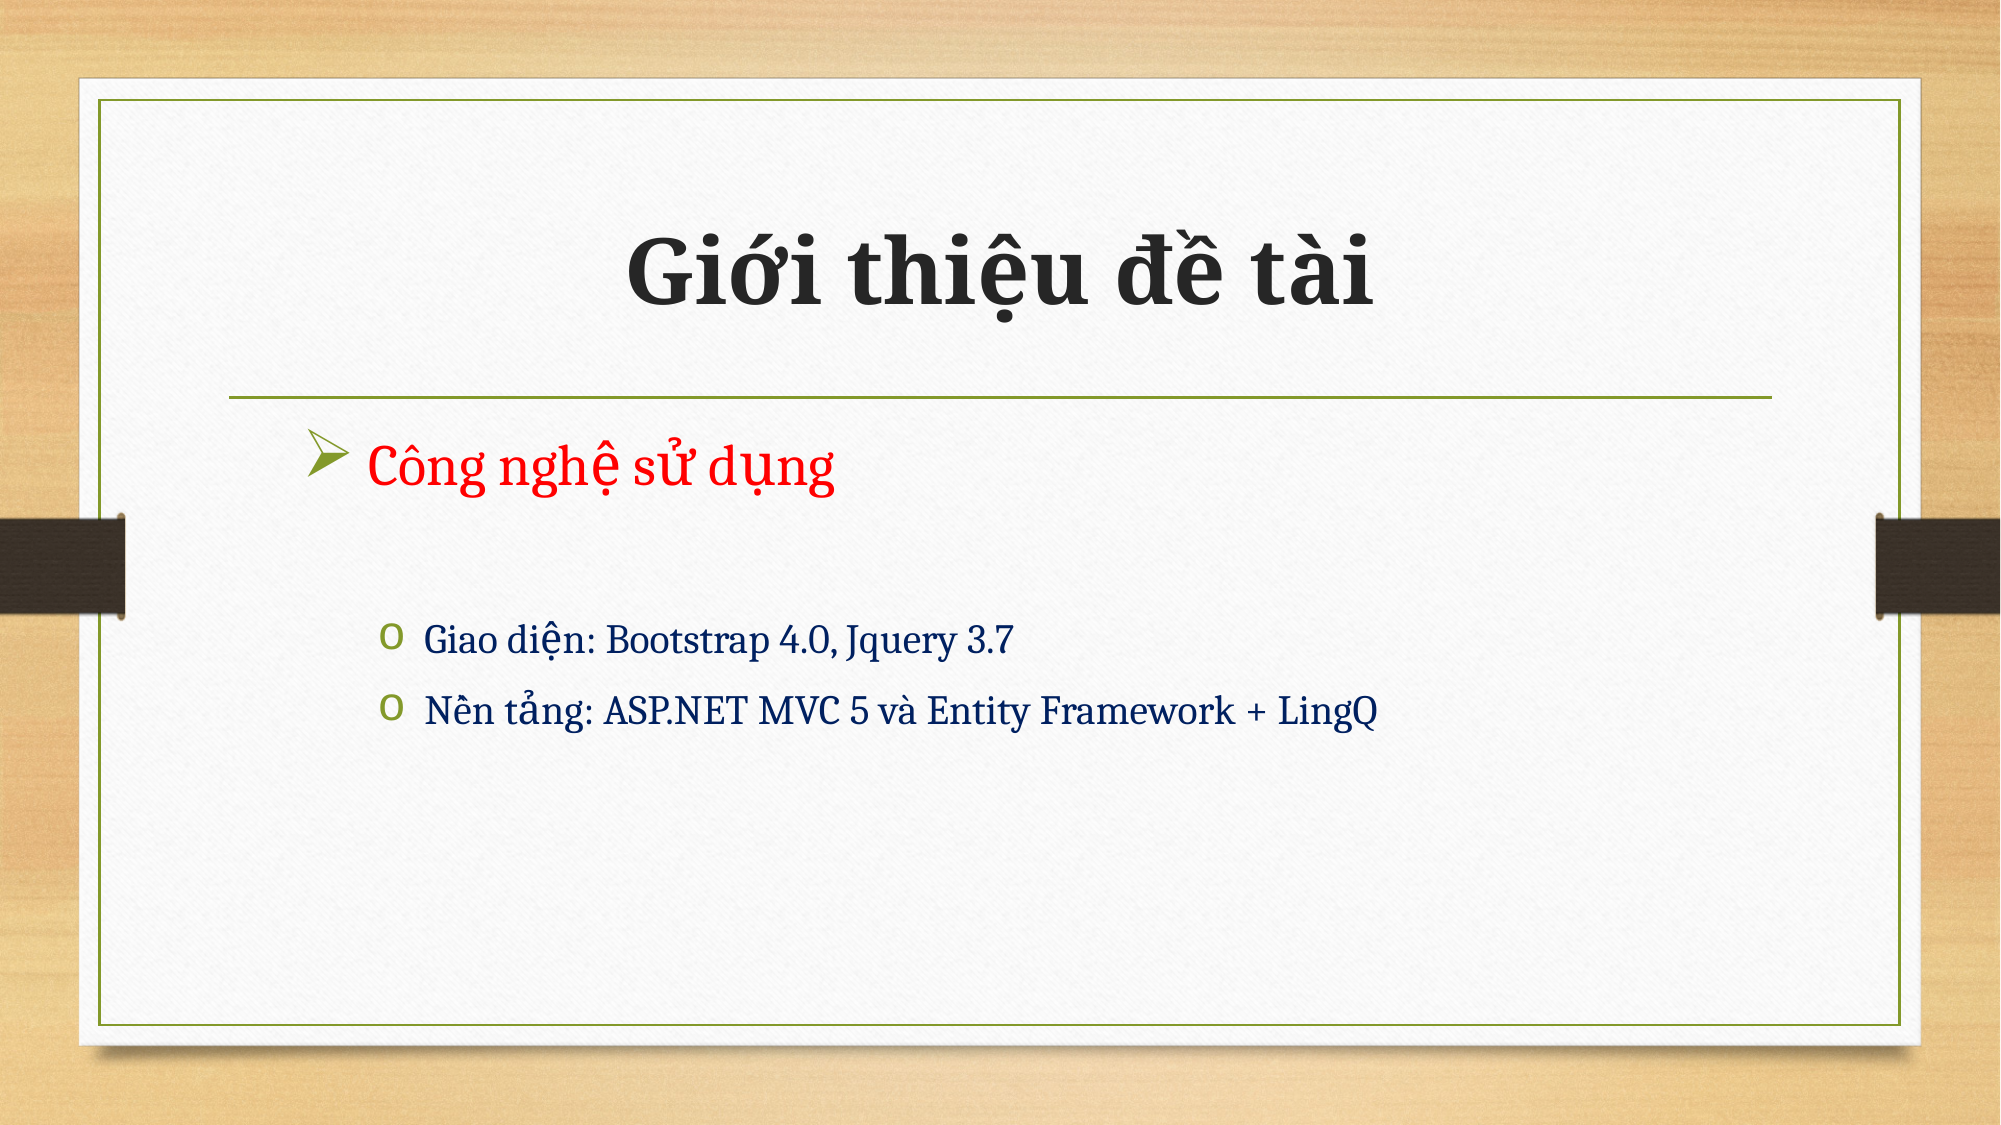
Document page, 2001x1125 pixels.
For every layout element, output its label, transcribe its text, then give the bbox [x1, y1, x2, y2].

title Giới thiệu đề tài [212, 161, 1788, 375]
picture [0, 0, 2001, 1125]
list Công nghệ sử dụng Giao diện: Bootstrap 4.0, Jquery 3.7 Nền tảng: ASP.NET MVC 5 và Entity Framework + LingQ [212, 419, 1788, 964]
